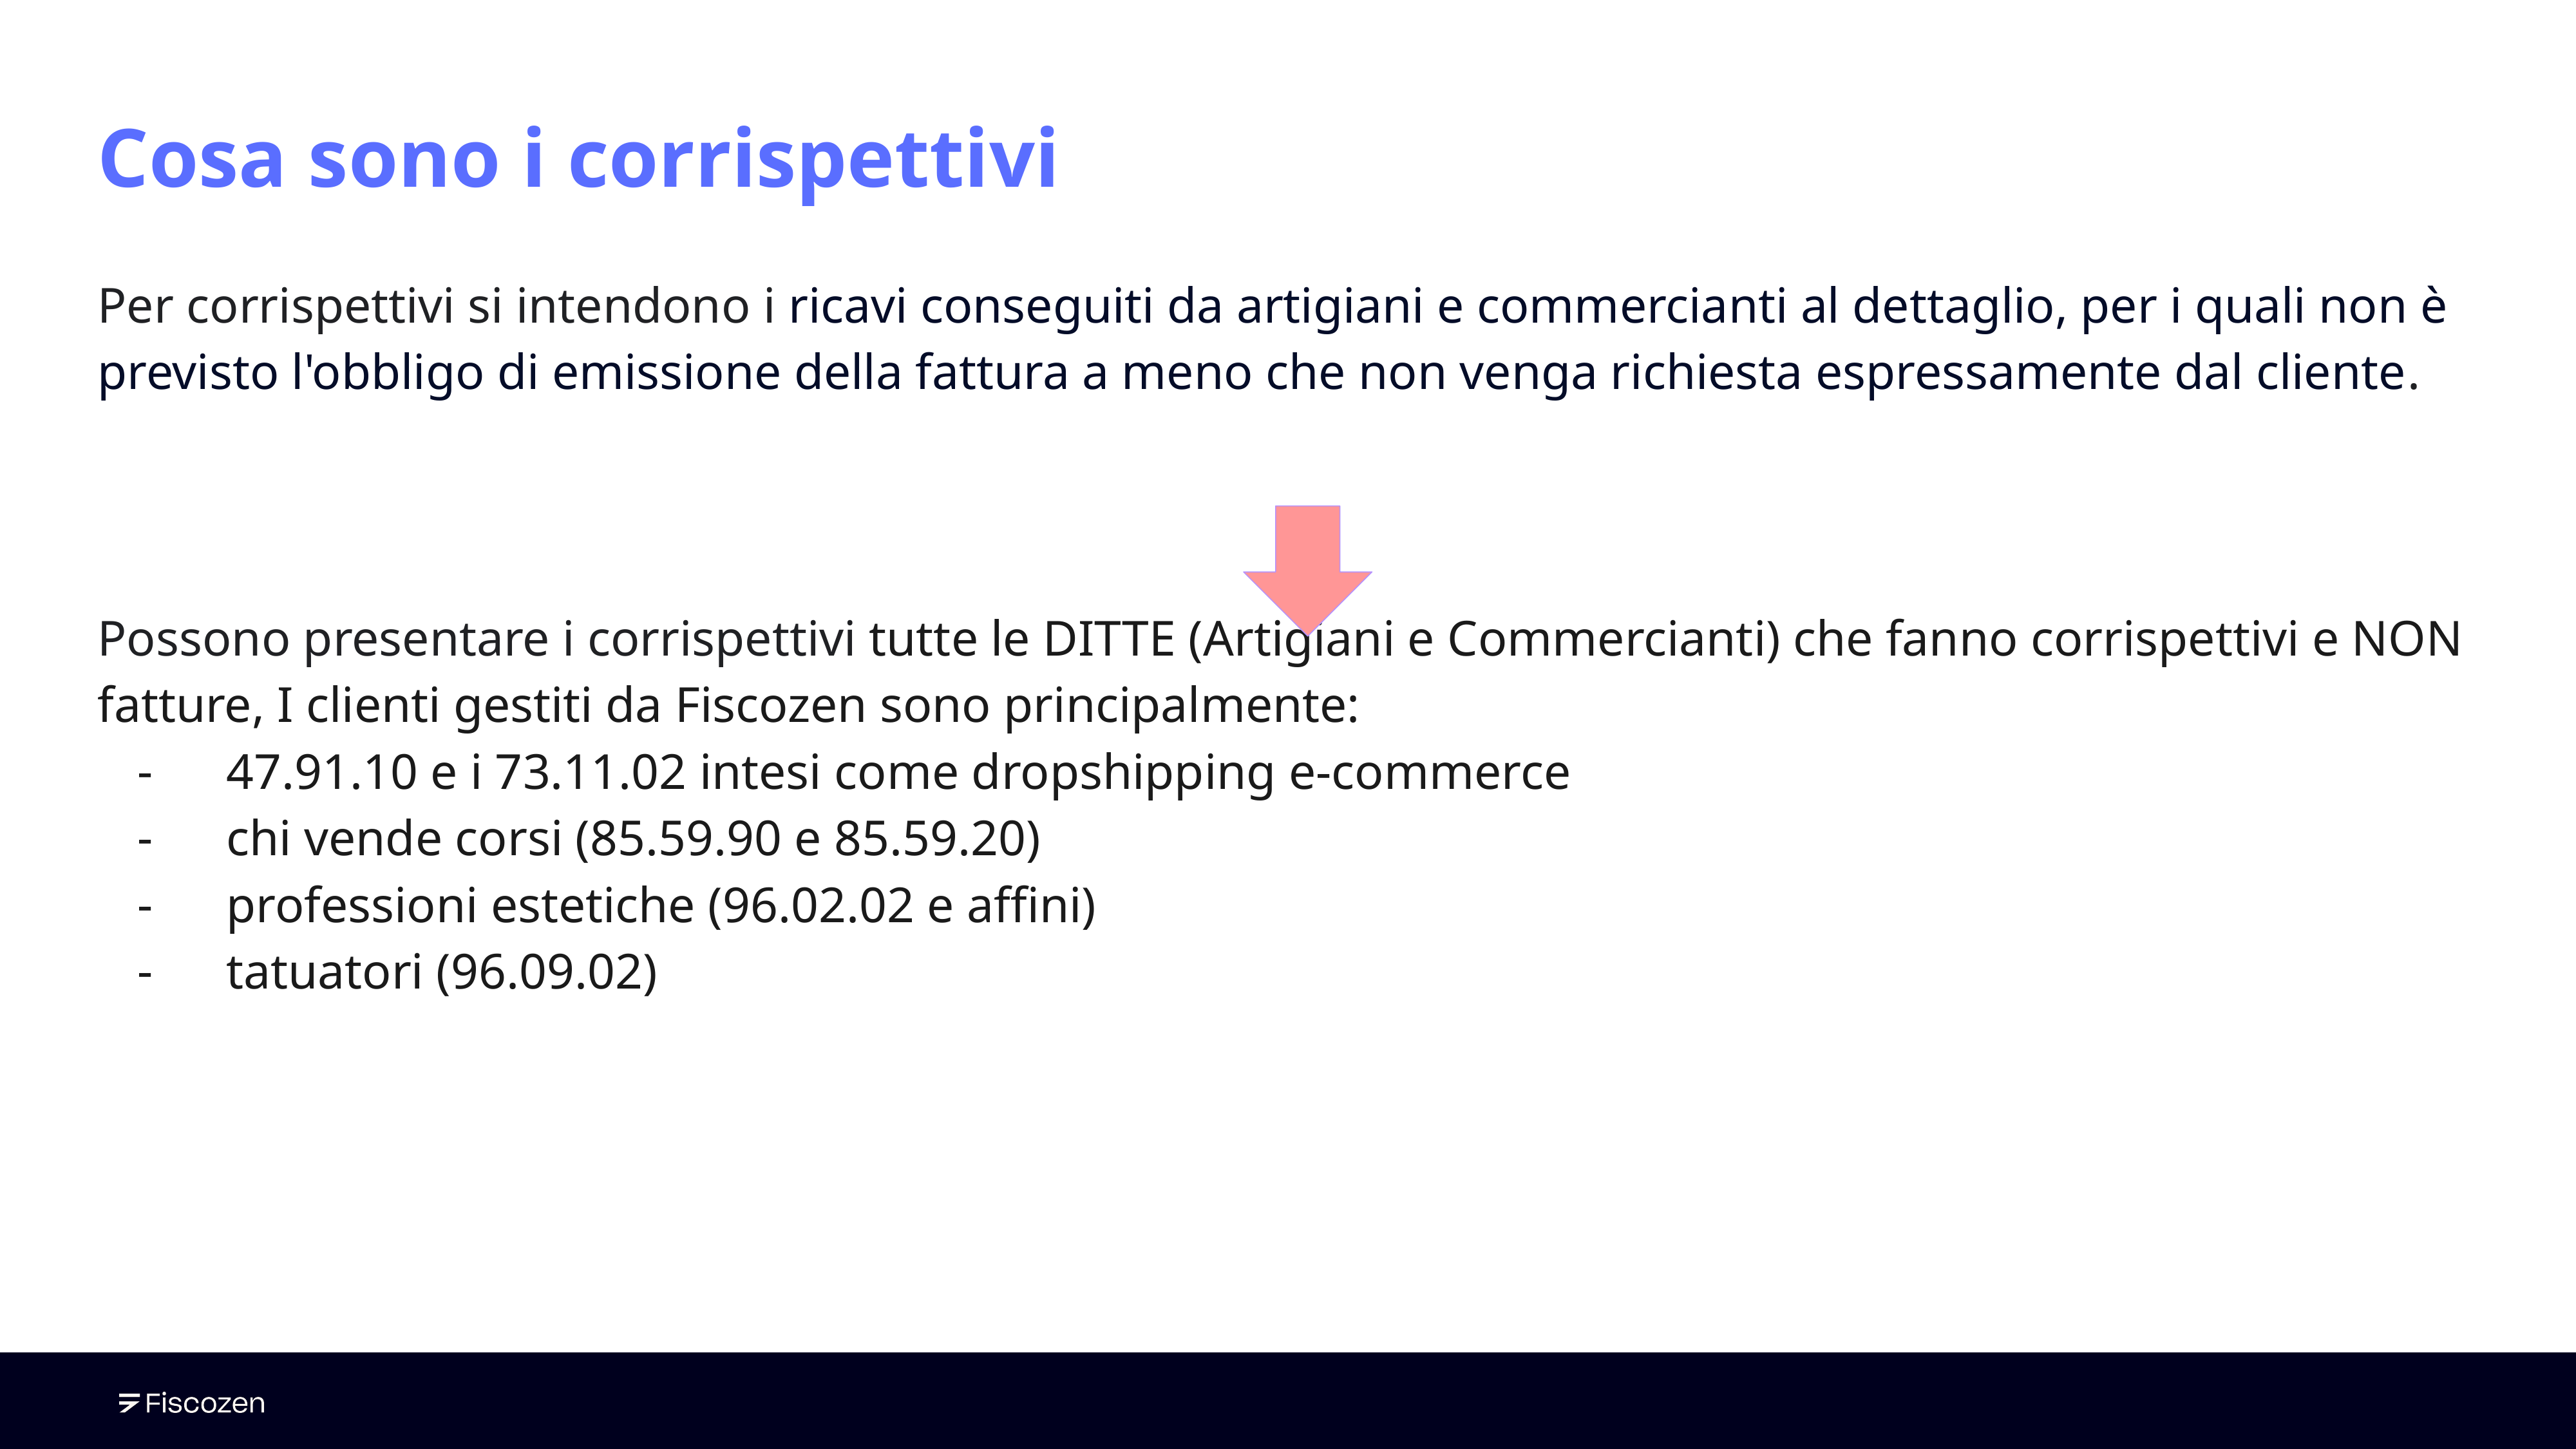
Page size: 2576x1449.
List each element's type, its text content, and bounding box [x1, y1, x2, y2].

picture [0, 1352, 2576, 1449]
title Cosa sono i corrispettivi [88, 97, 2488, 258]
list Per corrispettivi si intendono i ricavi conseguiti da artigiani e commercianti al dettaglio, per i quali non è previsto l'obbligo di emissione della fattura a meno che non venga richiesta espressamente dal cliente. Possono presentare i corrispettivi tutte le DITTE (Artigiani e Commercianti) che fanno corrispettivi e NON fatture, I clienti gestiti da Fiscozen sono principalmente: 47.91.10 e i 73.11.02 intesi come dropshipping e-commerce chi vende corsi (85.59.90 e 85.59.20) professioni estetiche (96.02.02 e affini) tatuatori (96.09.02) [88, 258, 2488, 1287]
text_box [1243, 506, 1372, 636]
